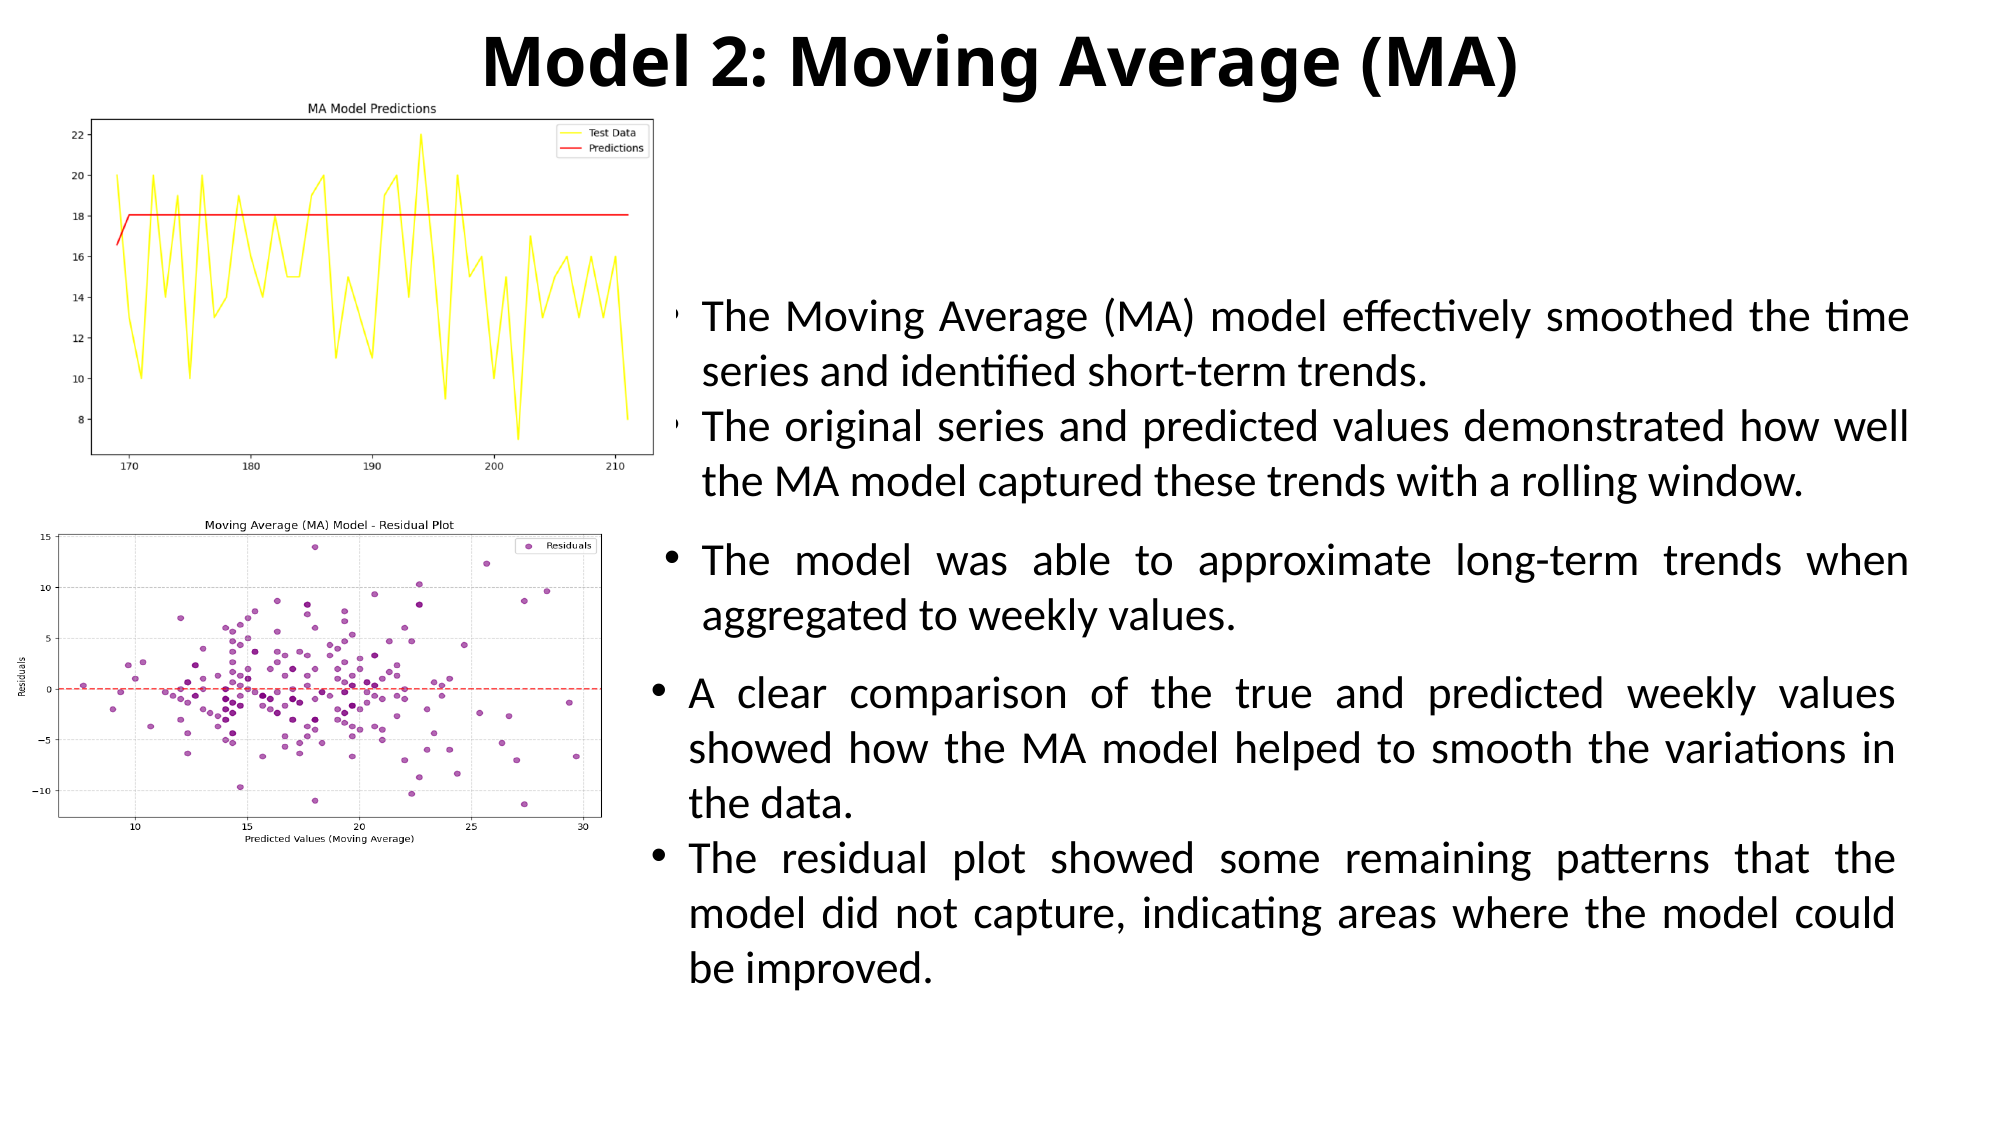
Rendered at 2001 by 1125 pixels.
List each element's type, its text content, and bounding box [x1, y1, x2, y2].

picture [43, 96, 676, 482]
picture [10, 514, 607, 849]
text_box The Moving Average (MA) model effectively smoothed the time series and identified short-term trends. The original series and predicted values demonstrated how well the MA model captured these trends with a rolling window. [649, 278, 1926, 514]
title Model 2: Moving Average (MA) [434, 0, 1566, 130]
text_box The model was able to approximate long-term trends when aggregated to weekly values. [649, 522, 1926, 647]
text_box A clear comparison of the true and predicted weekly values showed how the MA model helped to smooth the variations in the data. The residual plot showed some remaining patterns that the model did not capture, indicating areas where the model could be improved. [635, 654, 1913, 1000]
